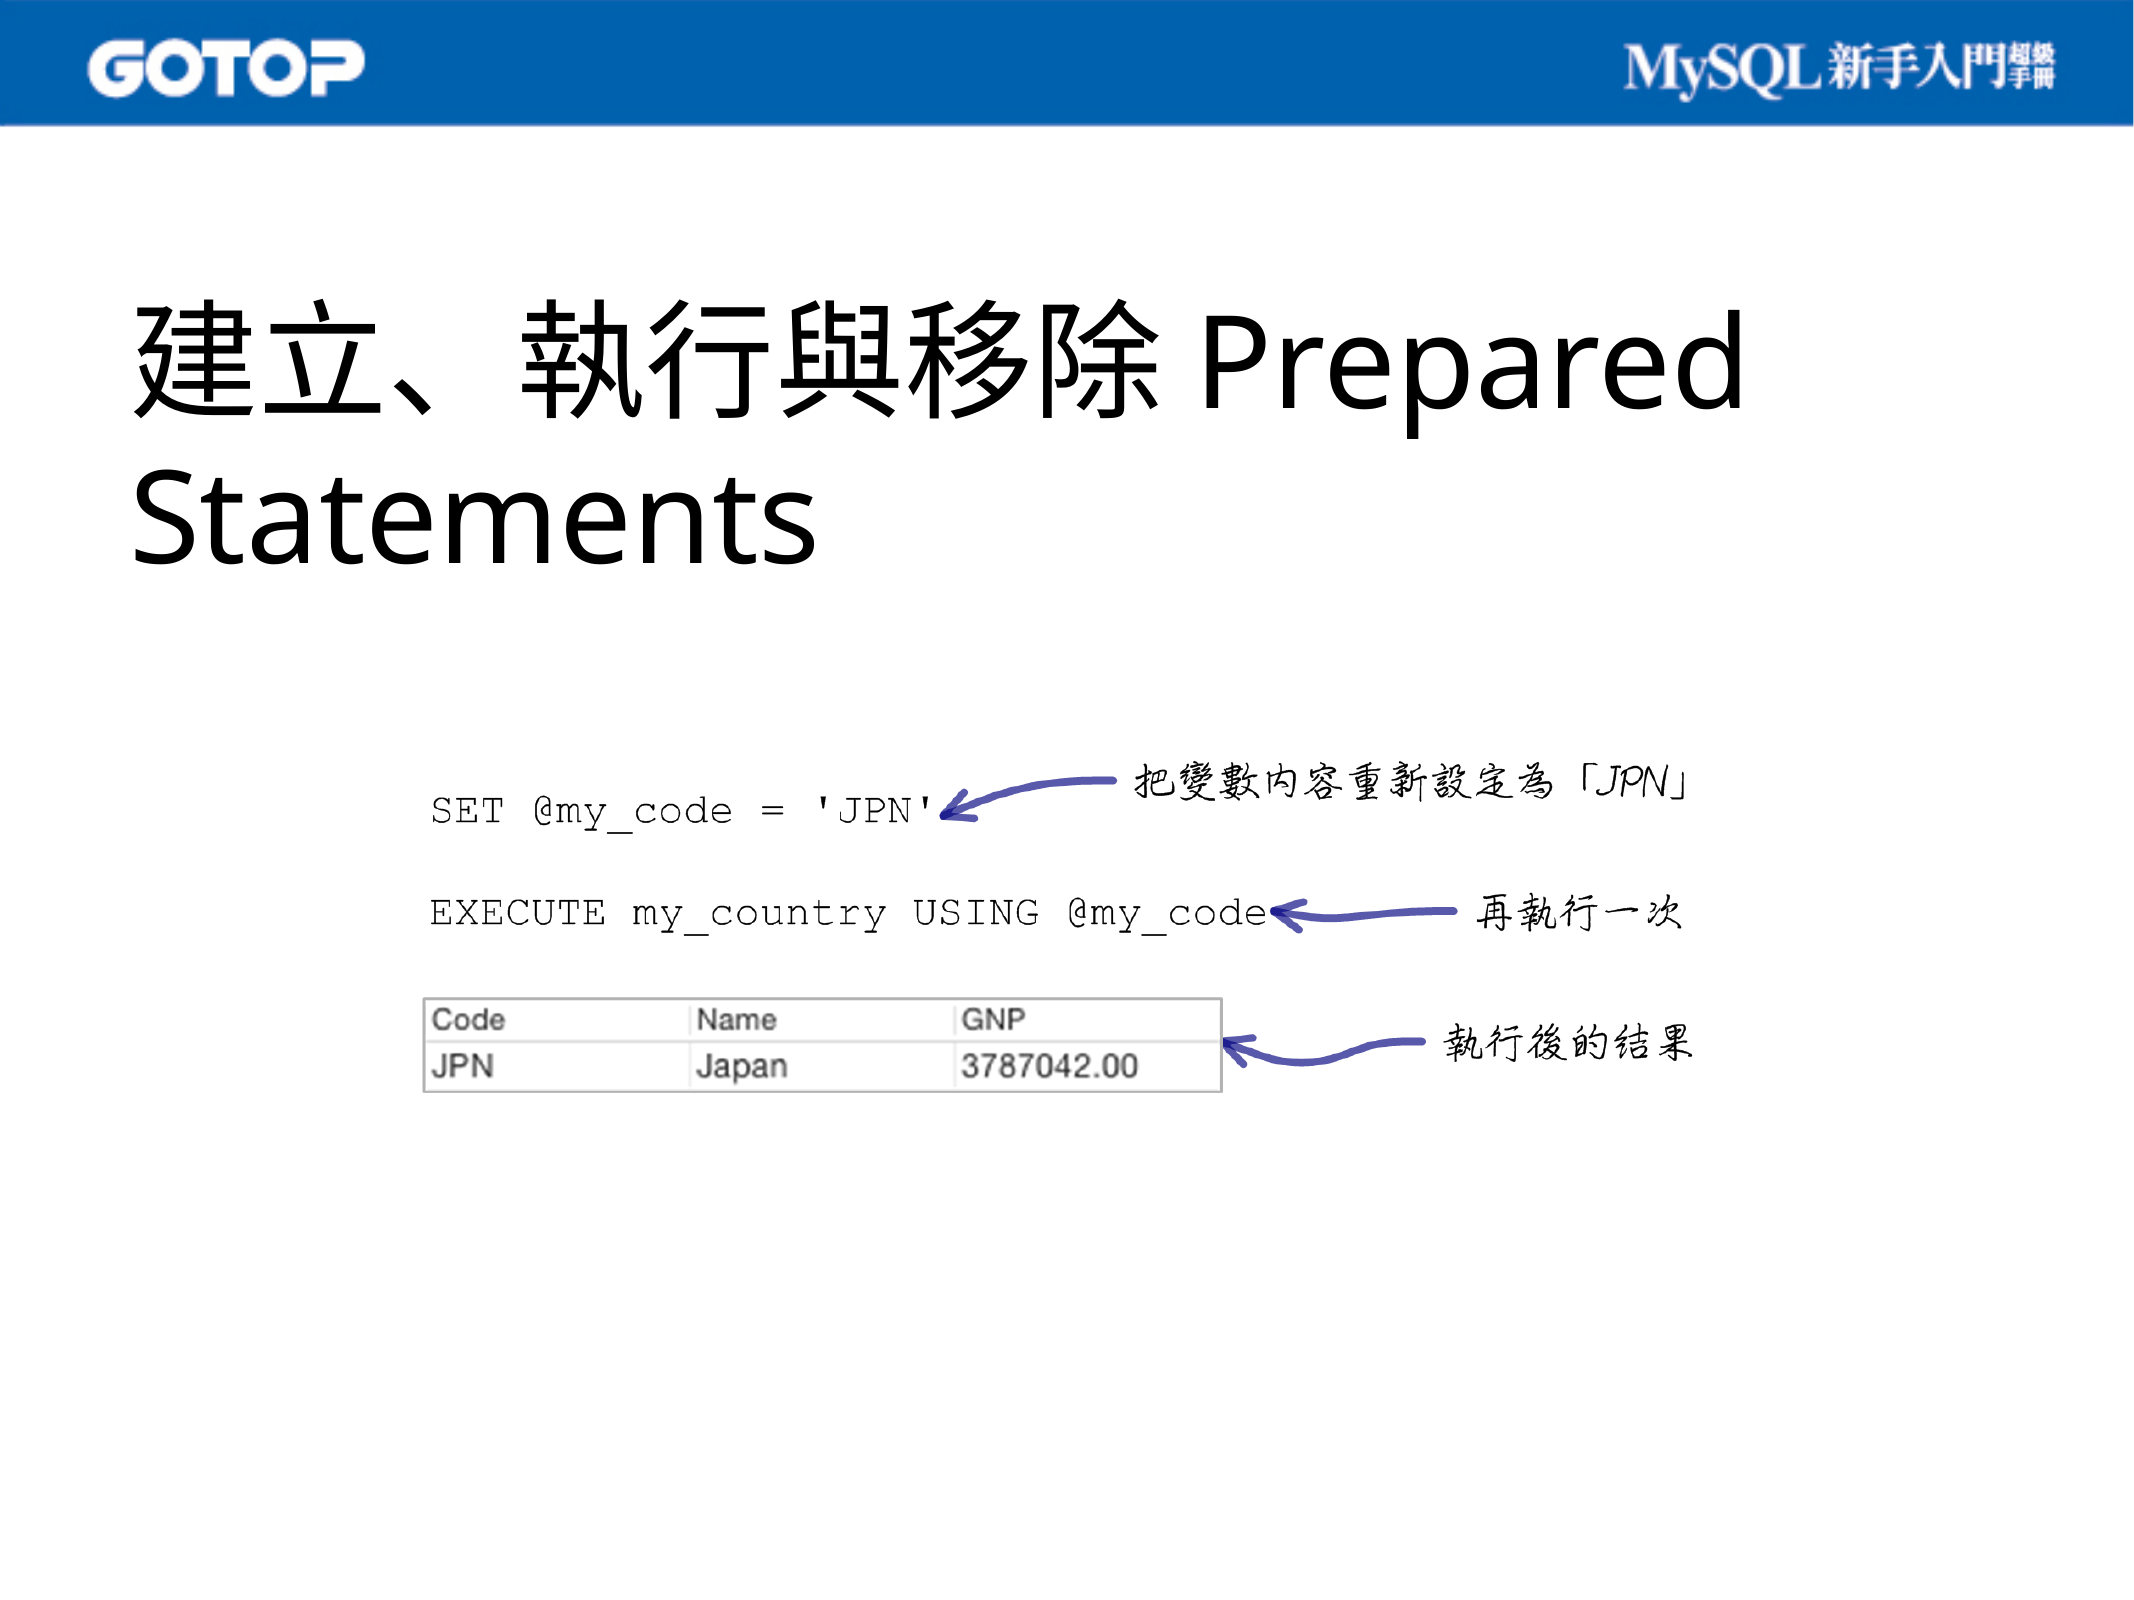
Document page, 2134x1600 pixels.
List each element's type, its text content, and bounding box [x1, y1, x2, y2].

title 建立、執行與移除Prepared Statements [128, 233, 2005, 635]
picture [0, 0, 2134, 1600]
